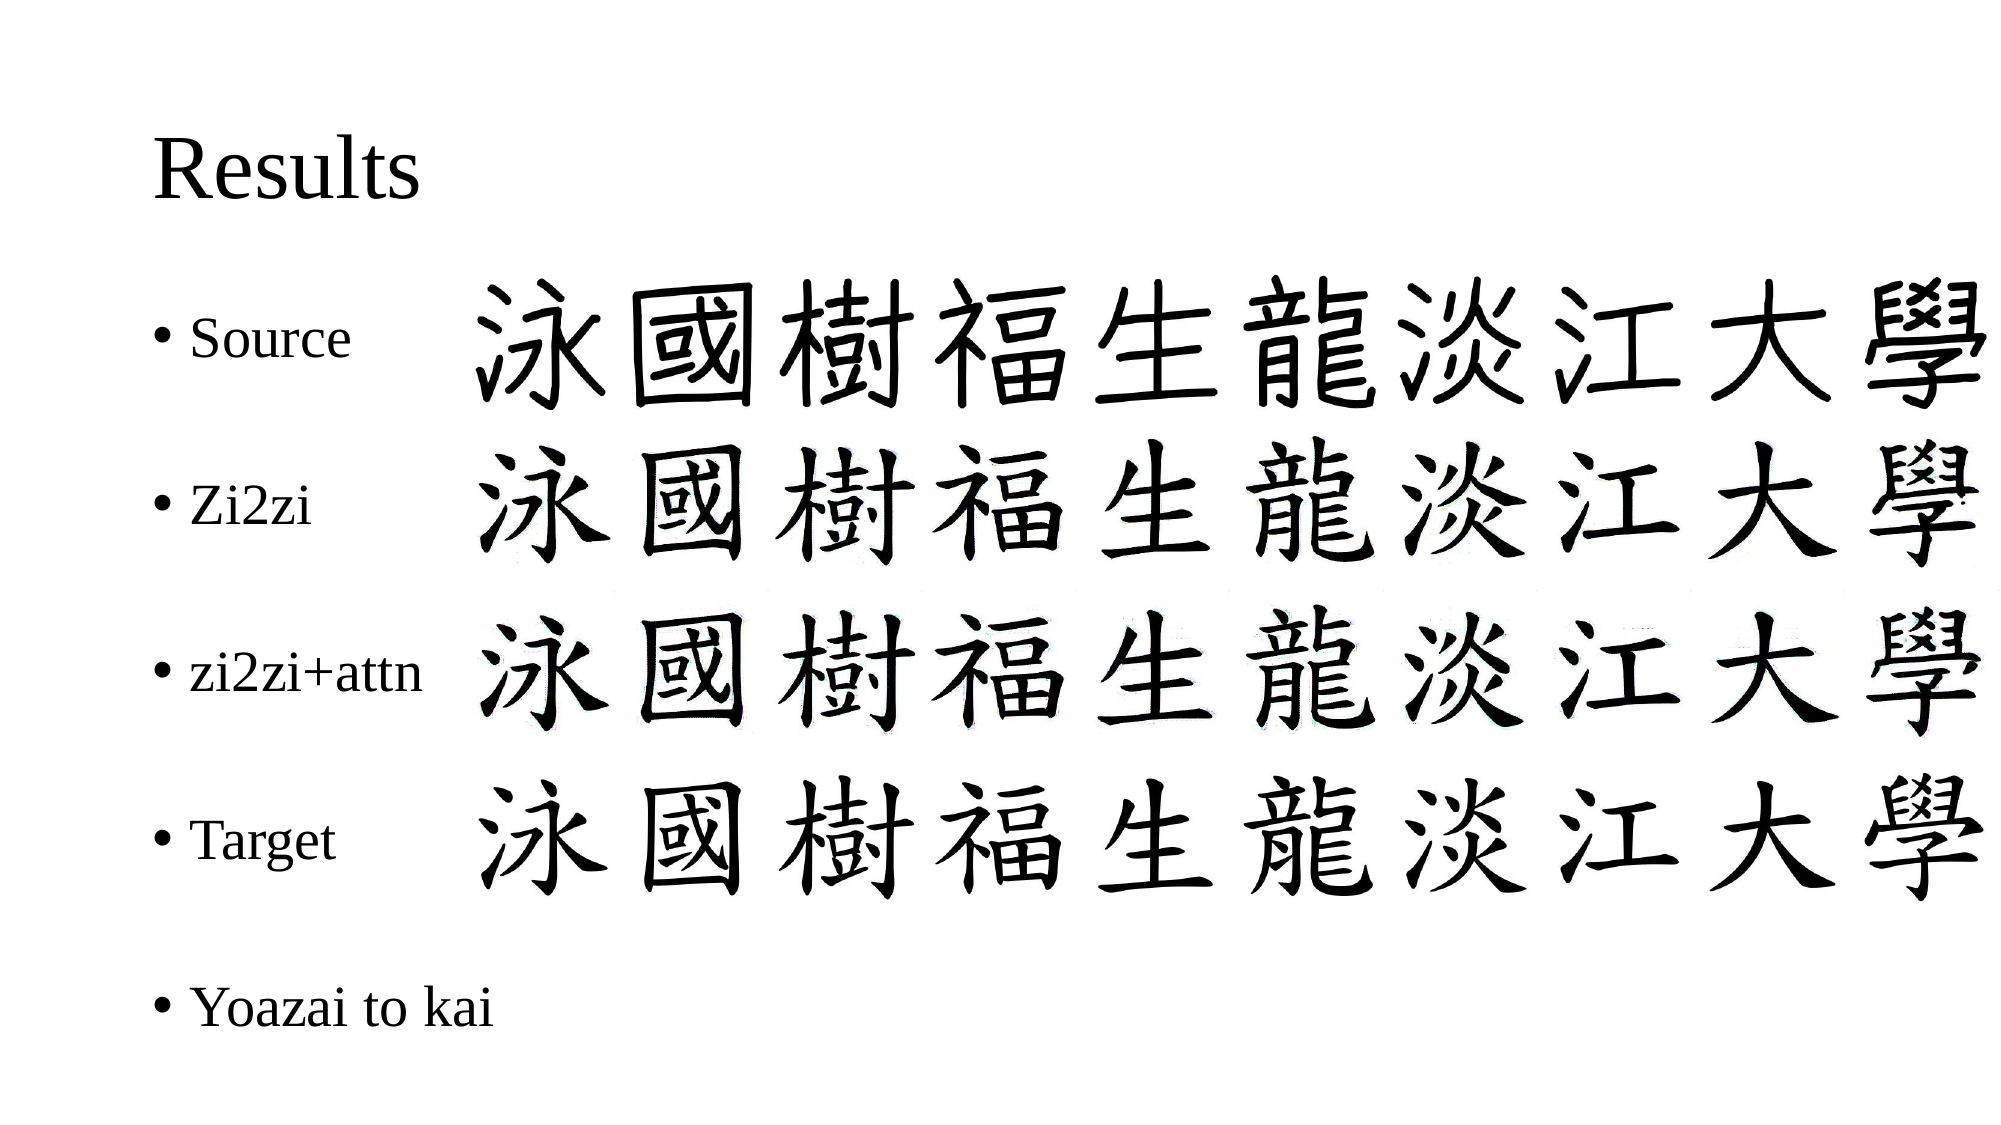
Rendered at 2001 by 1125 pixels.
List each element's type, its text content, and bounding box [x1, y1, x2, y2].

list Source Zi2zi zi2zi+attn Target Yoazai to kai [137, 299, 1863, 1066]
title Results [137, 59, 1863, 278]
picture [462, 757, 2000, 911]
picture [462, 422, 2000, 577]
picture [462, 255, 2000, 410]
picture [462, 590, 2000, 744]
